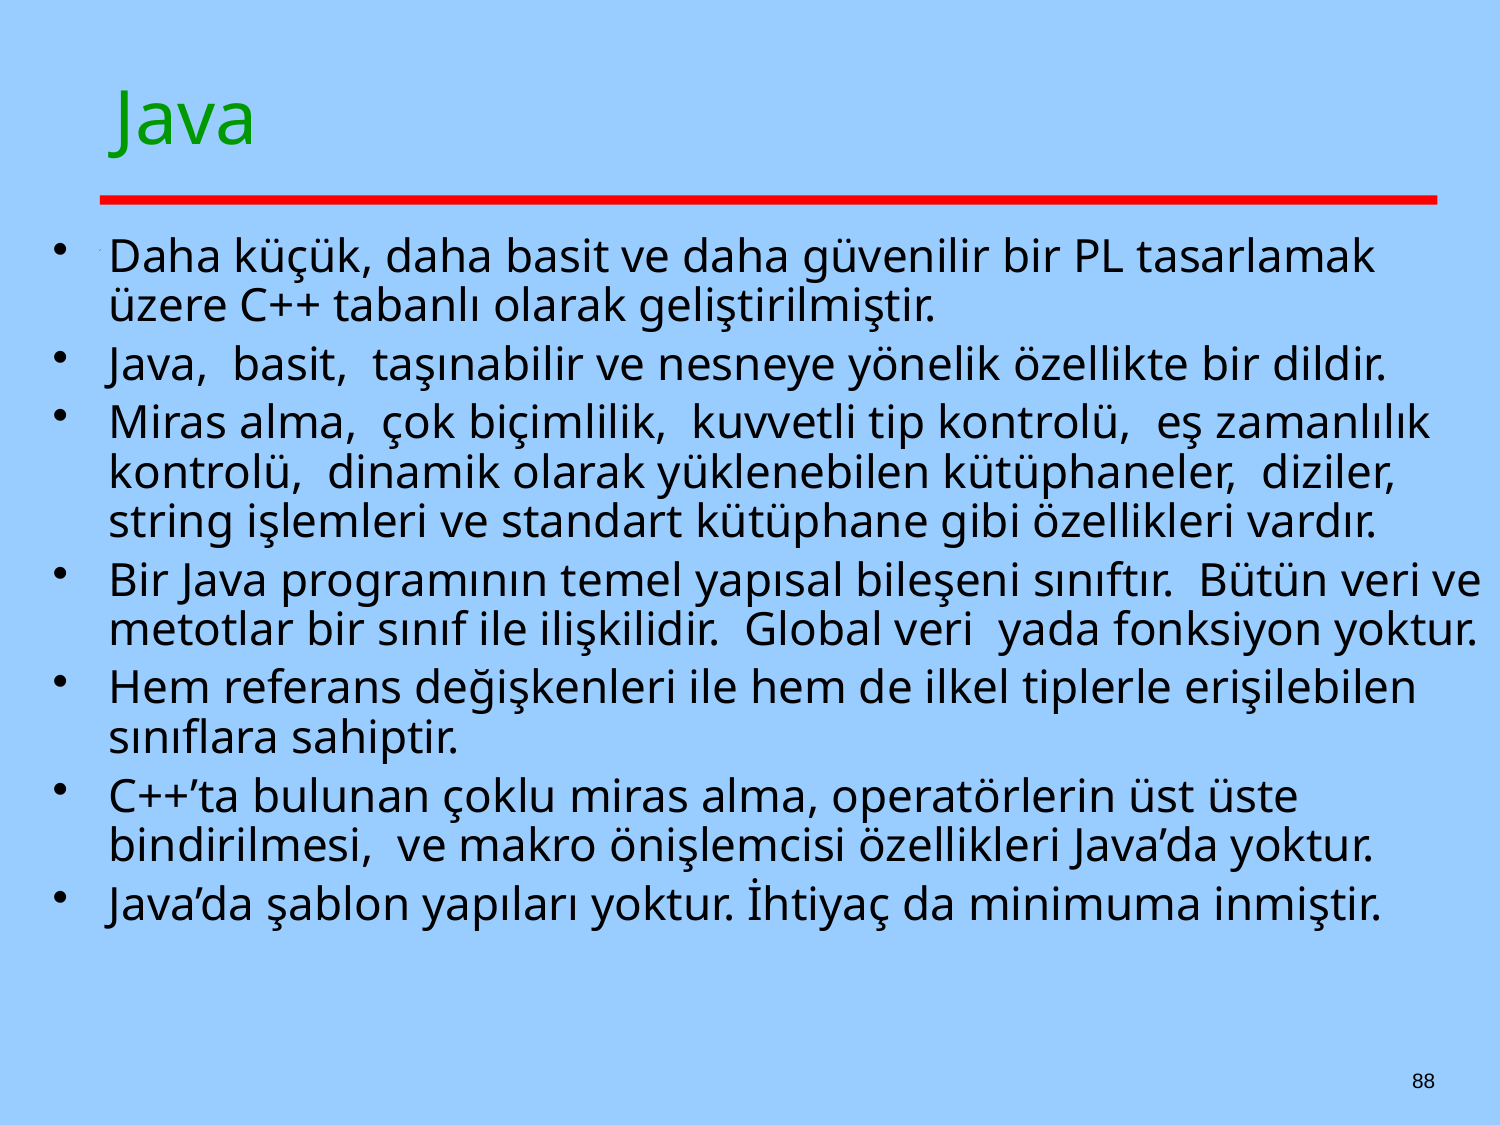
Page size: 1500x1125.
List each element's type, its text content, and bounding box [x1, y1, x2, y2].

slide_number 88 [1137, 1024, 1451, 1101]
title Java [99, 62, 1438, 224]
list Daha küçük, daha basit ve daha güvenilir bir PL tasarlamak üzere C++ tabanlı olarak geliştirilmiştir. Java, basit, taşınabilir ve nesneye yönelik özellikte bir dildir. Miras alma, çok biçimlilik, kuvvetli tip kontrolü, eş zamanlılık kontrolü, dinamik olarak yüklenebilen kütüphaneler, diziler, string işlemleri ve standart kütüphane gibi özellikleri vardır. Bir Java programının temel yapısal bileşeni sınıftır. Bütün veri ve metotlar bir sınıf ile ilişkilidir. Global veri yada fonksiyon yoktur. Hem referans değişkenleri ile hem de ilkel tiplerle erişilebilen sınıflara sahiptir. C++’ta bulunan çoklu miras alma, operatörlerin üst üste bindirilmesi, ve makro önişlemcisi özellikleri Java’da yoktur. Java’da şablon yapıları yoktur. İhtiyaç da minimuma inmiştir. [37, 224, 1500, 976]
